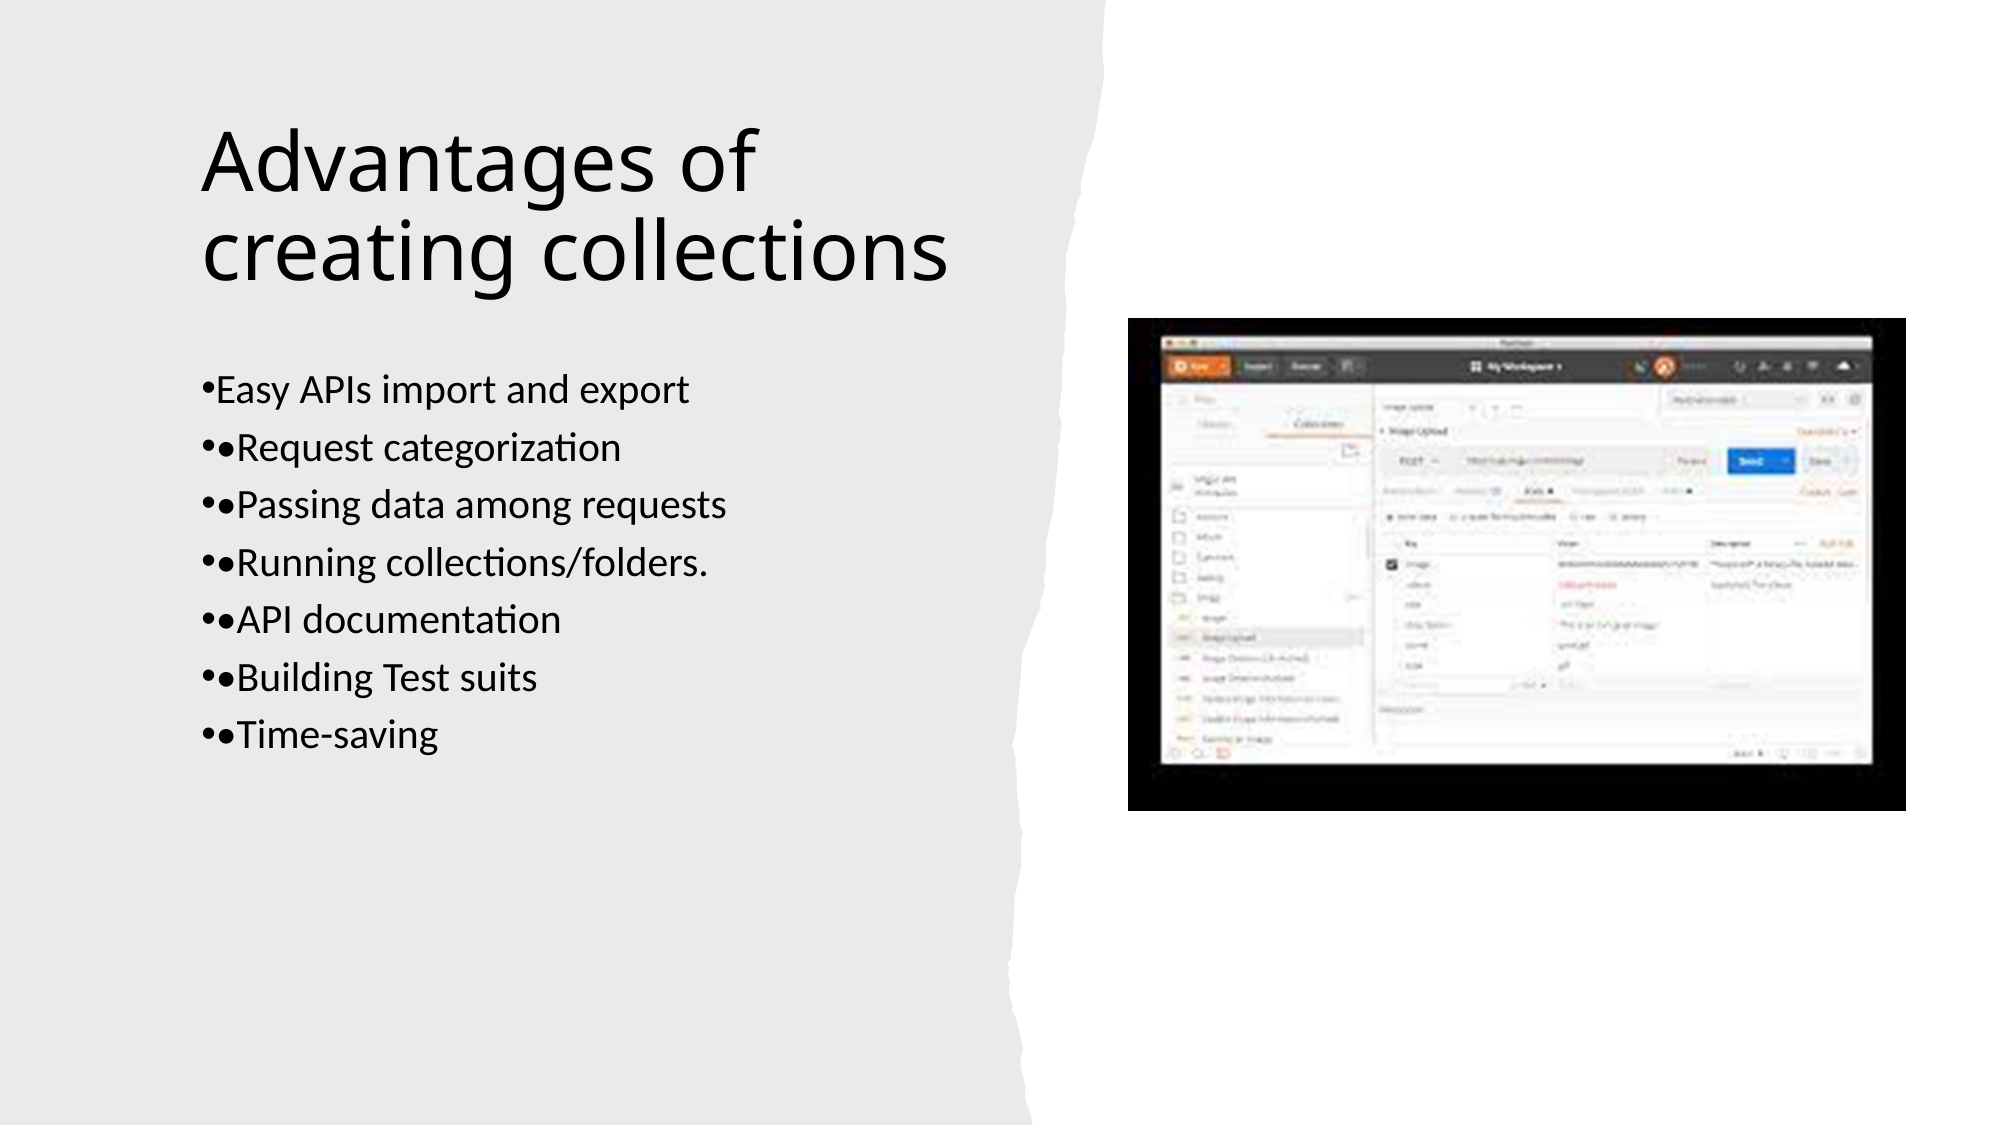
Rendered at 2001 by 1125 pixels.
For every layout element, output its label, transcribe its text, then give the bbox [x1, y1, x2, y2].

text_box [0, 0, 1107, 1125]
text_box Easy APIs import and export •Request categorization •Passing data among requests •Running collections/folders. •API documentation •Building Test suits •Time-saving [186, 359, 915, 1002]
text_box [1009, 0, 2000, 1125]
picture [1128, 318, 1906, 811]
text_box Advantages of creating collections [186, 99, 972, 319]
